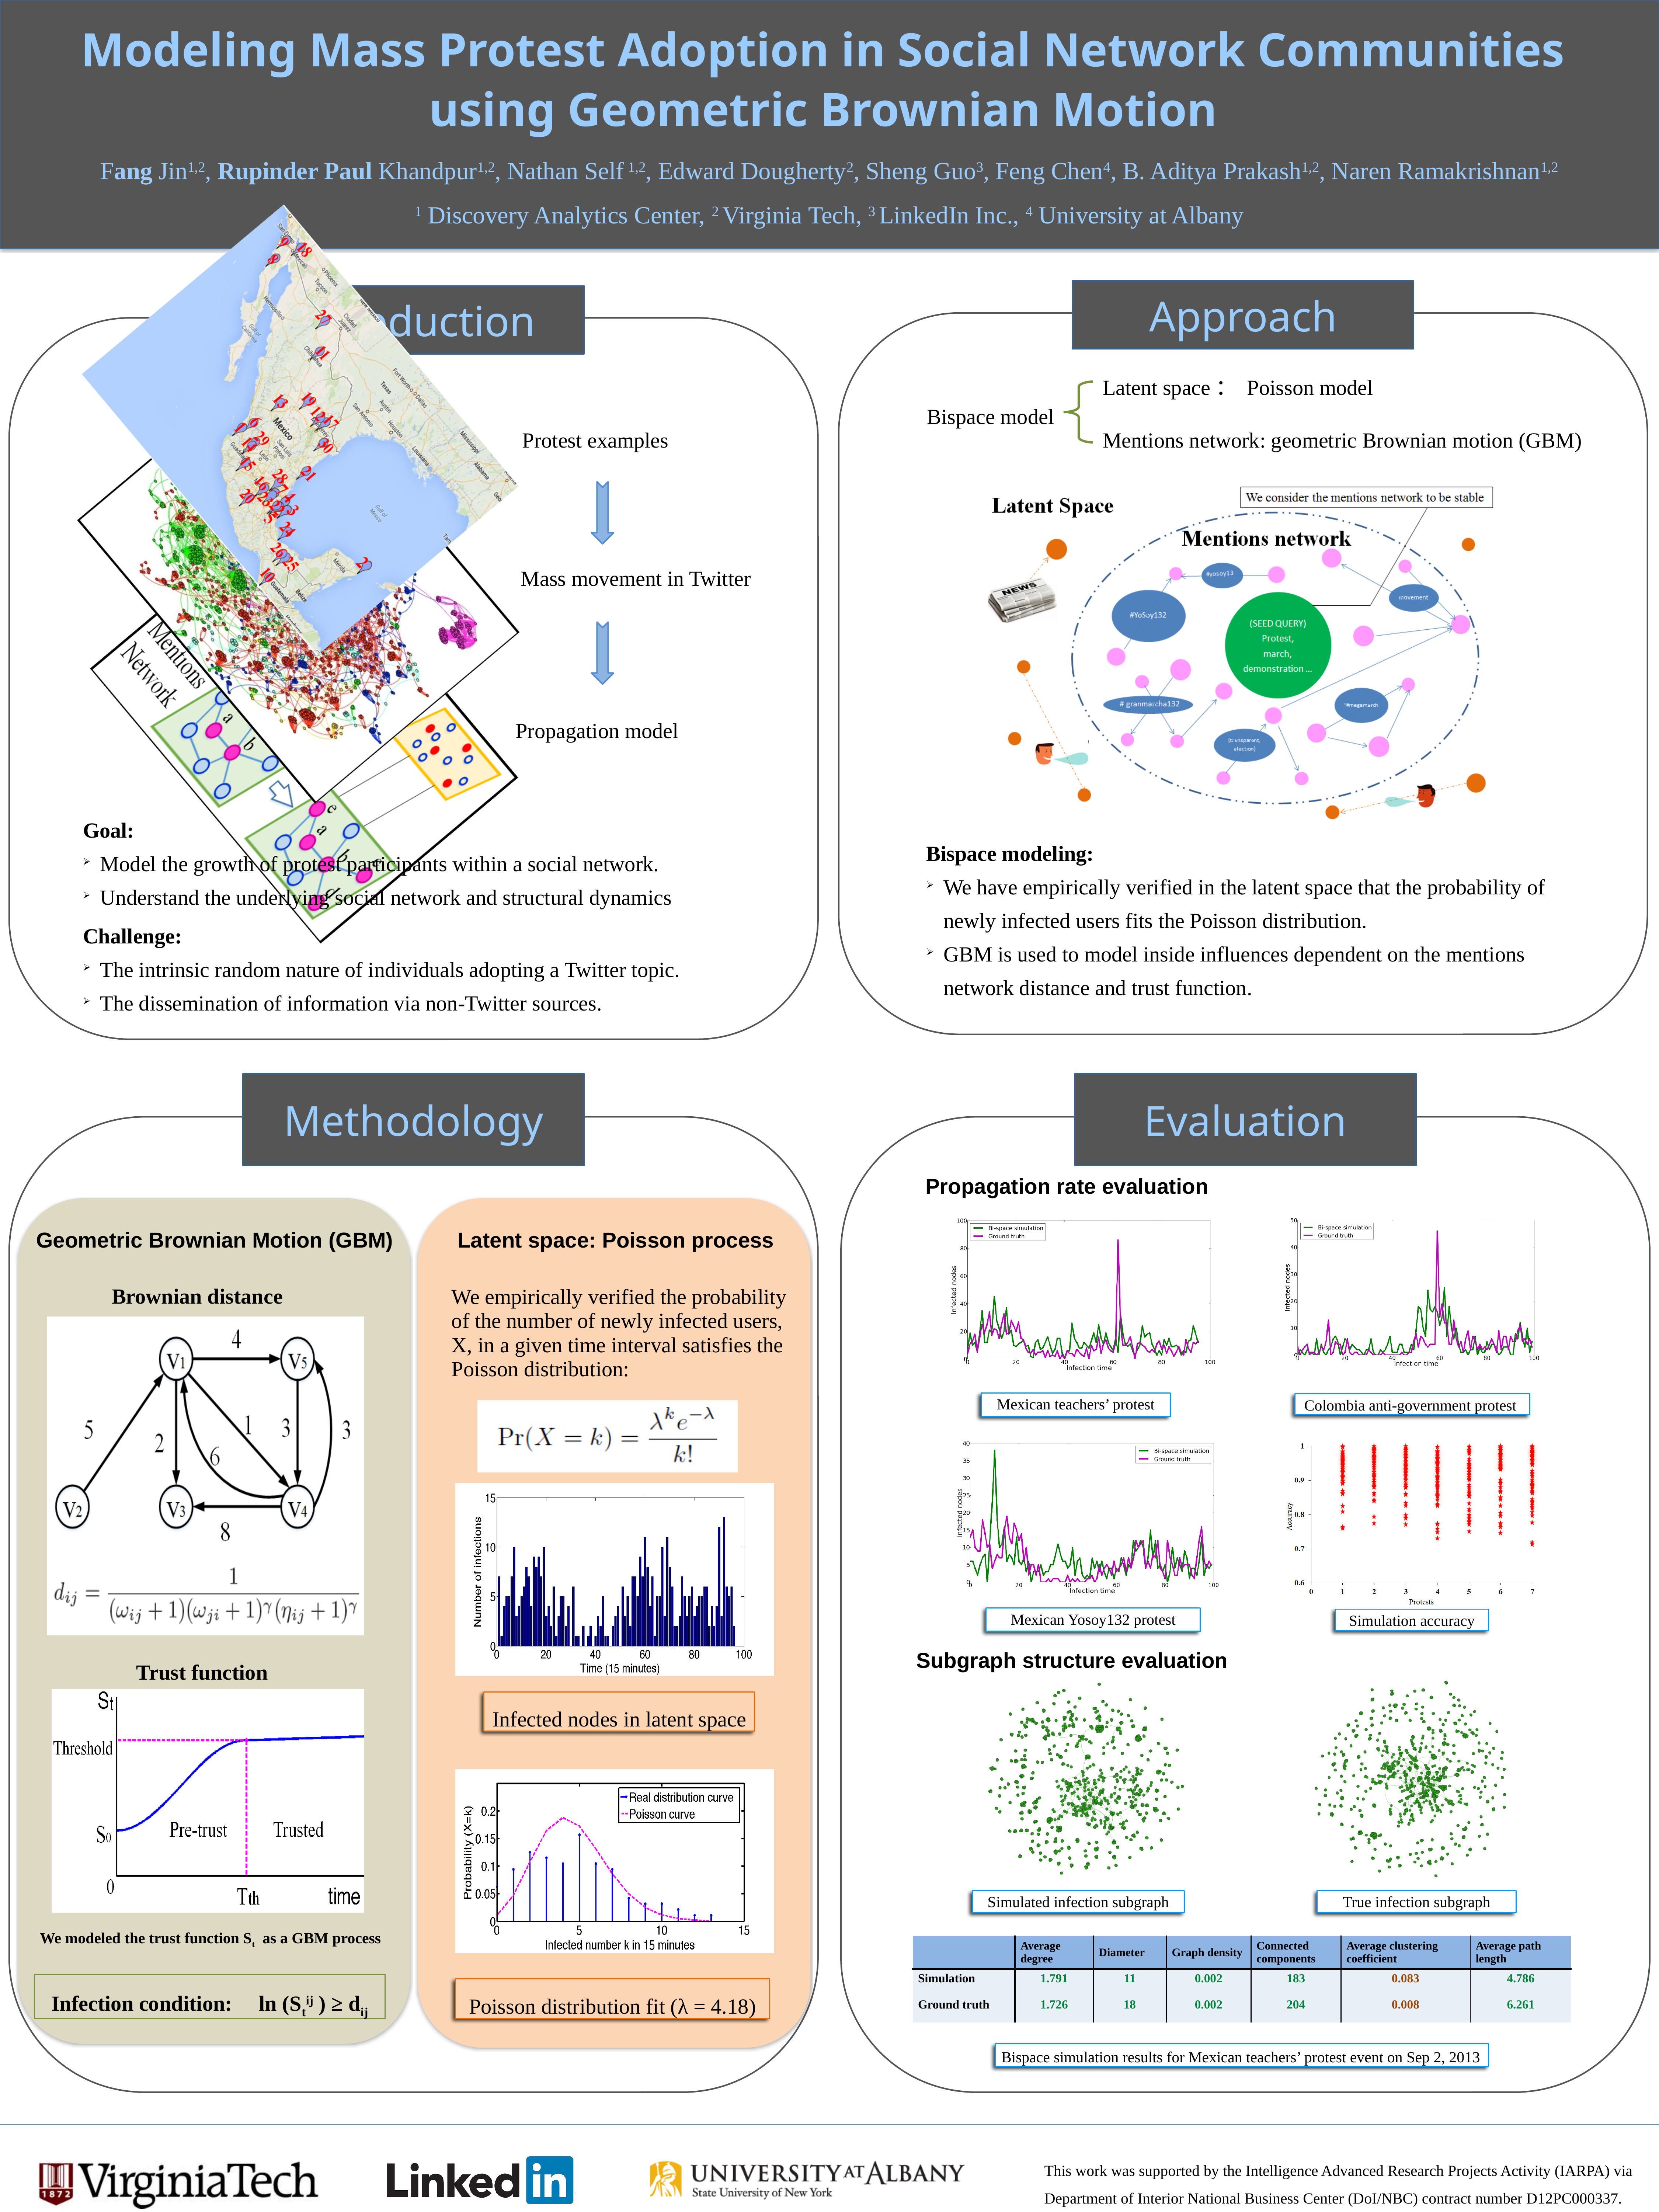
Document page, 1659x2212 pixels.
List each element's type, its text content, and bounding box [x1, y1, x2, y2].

picture [931, 1426, 1245, 1599]
picture [545, 2174, 566, 2197]
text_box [841, 1074, 1650, 2093]
picture [38, 2161, 320, 2209]
picture [928, 1203, 1241, 1376]
text_box Modeling Mass Protest Adoption in Social Network Communities using Geometric Brownian Motion Fang Jin1,2, Rupinder Paul Khandpur1,2, Nathan Self 1,2, Edward Dougherty2, Sheng Guo3, Feng Chen4, B. Aditya Prakash1,2, Naren Ramakrishnan1,2 1 Discovery Analytics Center, 2 Virginia Tech, 3 LinkedIn Inc., 4 University at Albany [0, 0, 1659, 249]
picture [533, 2174, 540, 2197]
picture [1283, 1442, 1540, 1609]
picture [188, 205, 351, 286]
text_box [9, 1074, 818, 2093]
text_box This work was supported by the Intelligence Advanced Research Projects Activity (IARPA) via Department of Interior National Business Center (DoI/NBC) contract number D12PC000337. [1016, 2150, 1650, 2207]
picture [648, 2143, 968, 2201]
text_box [55, 298, 793, 1018]
picture [533, 2163, 540, 2171]
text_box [921, 364, 1593, 453]
picture [387, 2156, 528, 2204]
picture [980, 1673, 1192, 1884]
picture [571, 2156, 575, 2204]
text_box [18, 1198, 410, 2044]
picture [987, 485, 1499, 821]
picture [1304, 1673, 1516, 1885]
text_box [417, 1198, 811, 2048]
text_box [838, 281, 1648, 1034]
picture [1259, 1203, 1565, 1372]
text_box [9, 286, 818, 1040]
